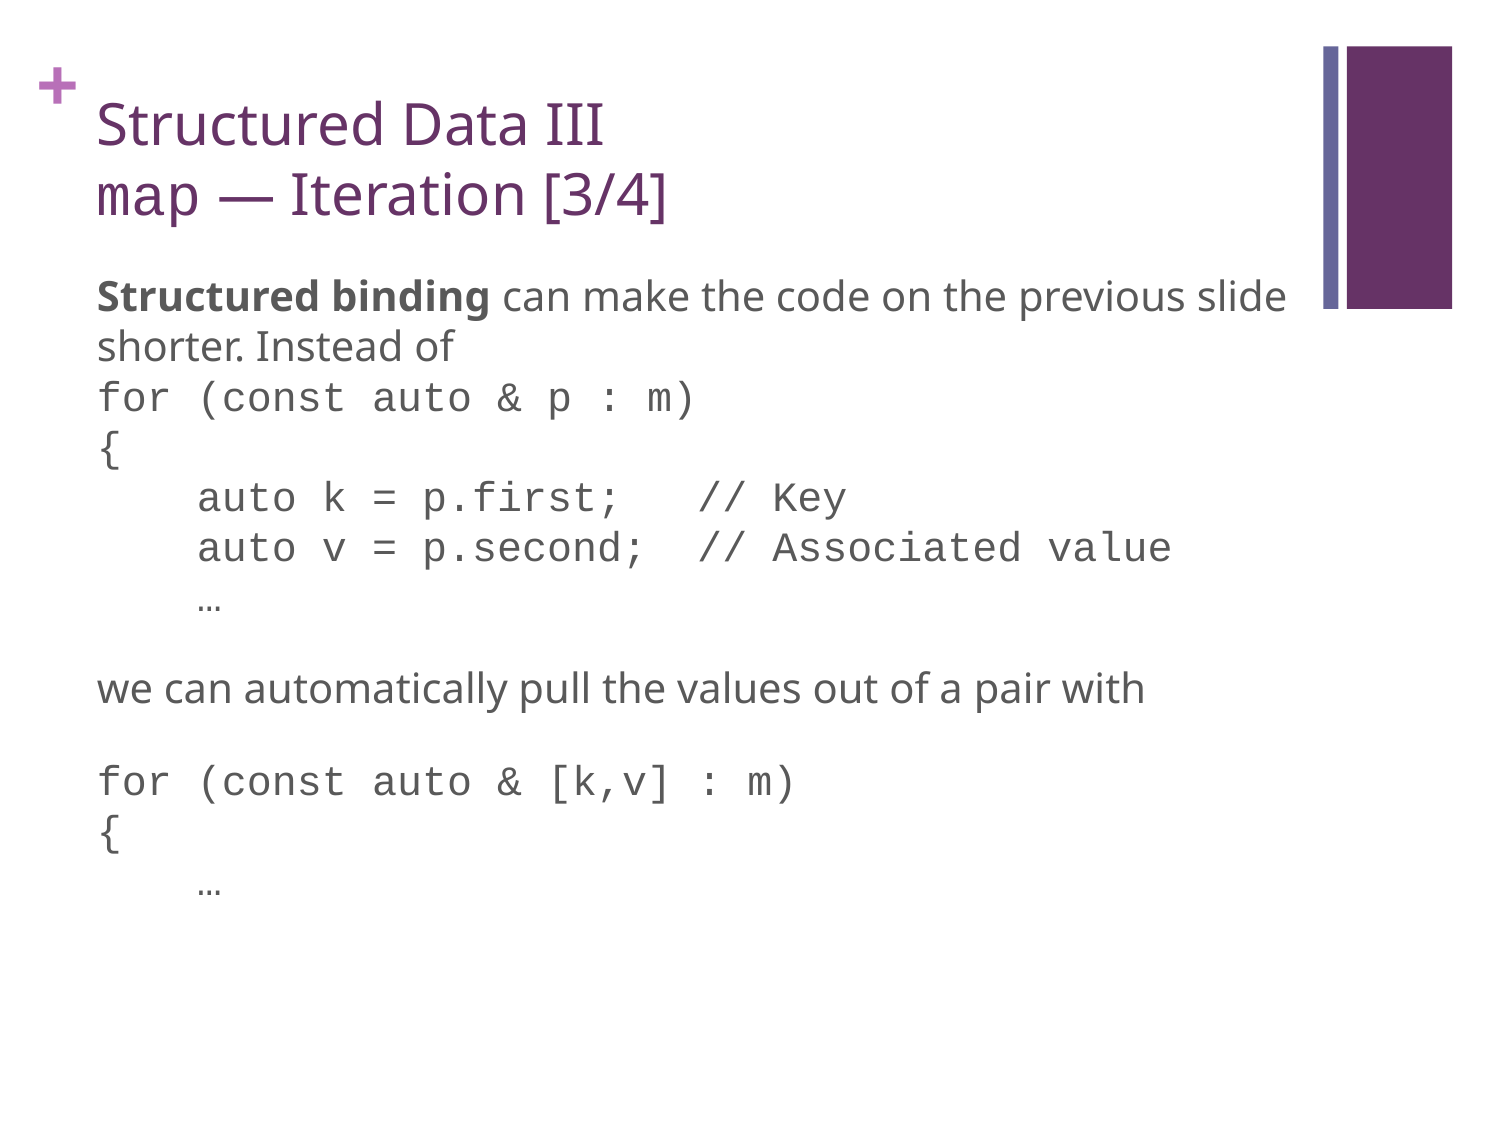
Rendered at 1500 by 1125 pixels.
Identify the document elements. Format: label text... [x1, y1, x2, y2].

list Structured binding can make the code on the previous slide shorter. Instead of for (const auto & p : m) { auto k = p.first; // Key auto v = p.second; // Associated value … we can automatically pull the values out of a pair with for (const auto & [k,v] : m) { … [81, 262, 1322, 1038]
title Structured Data III map — Iteration [3/4] [81, 79, 1322, 238]
